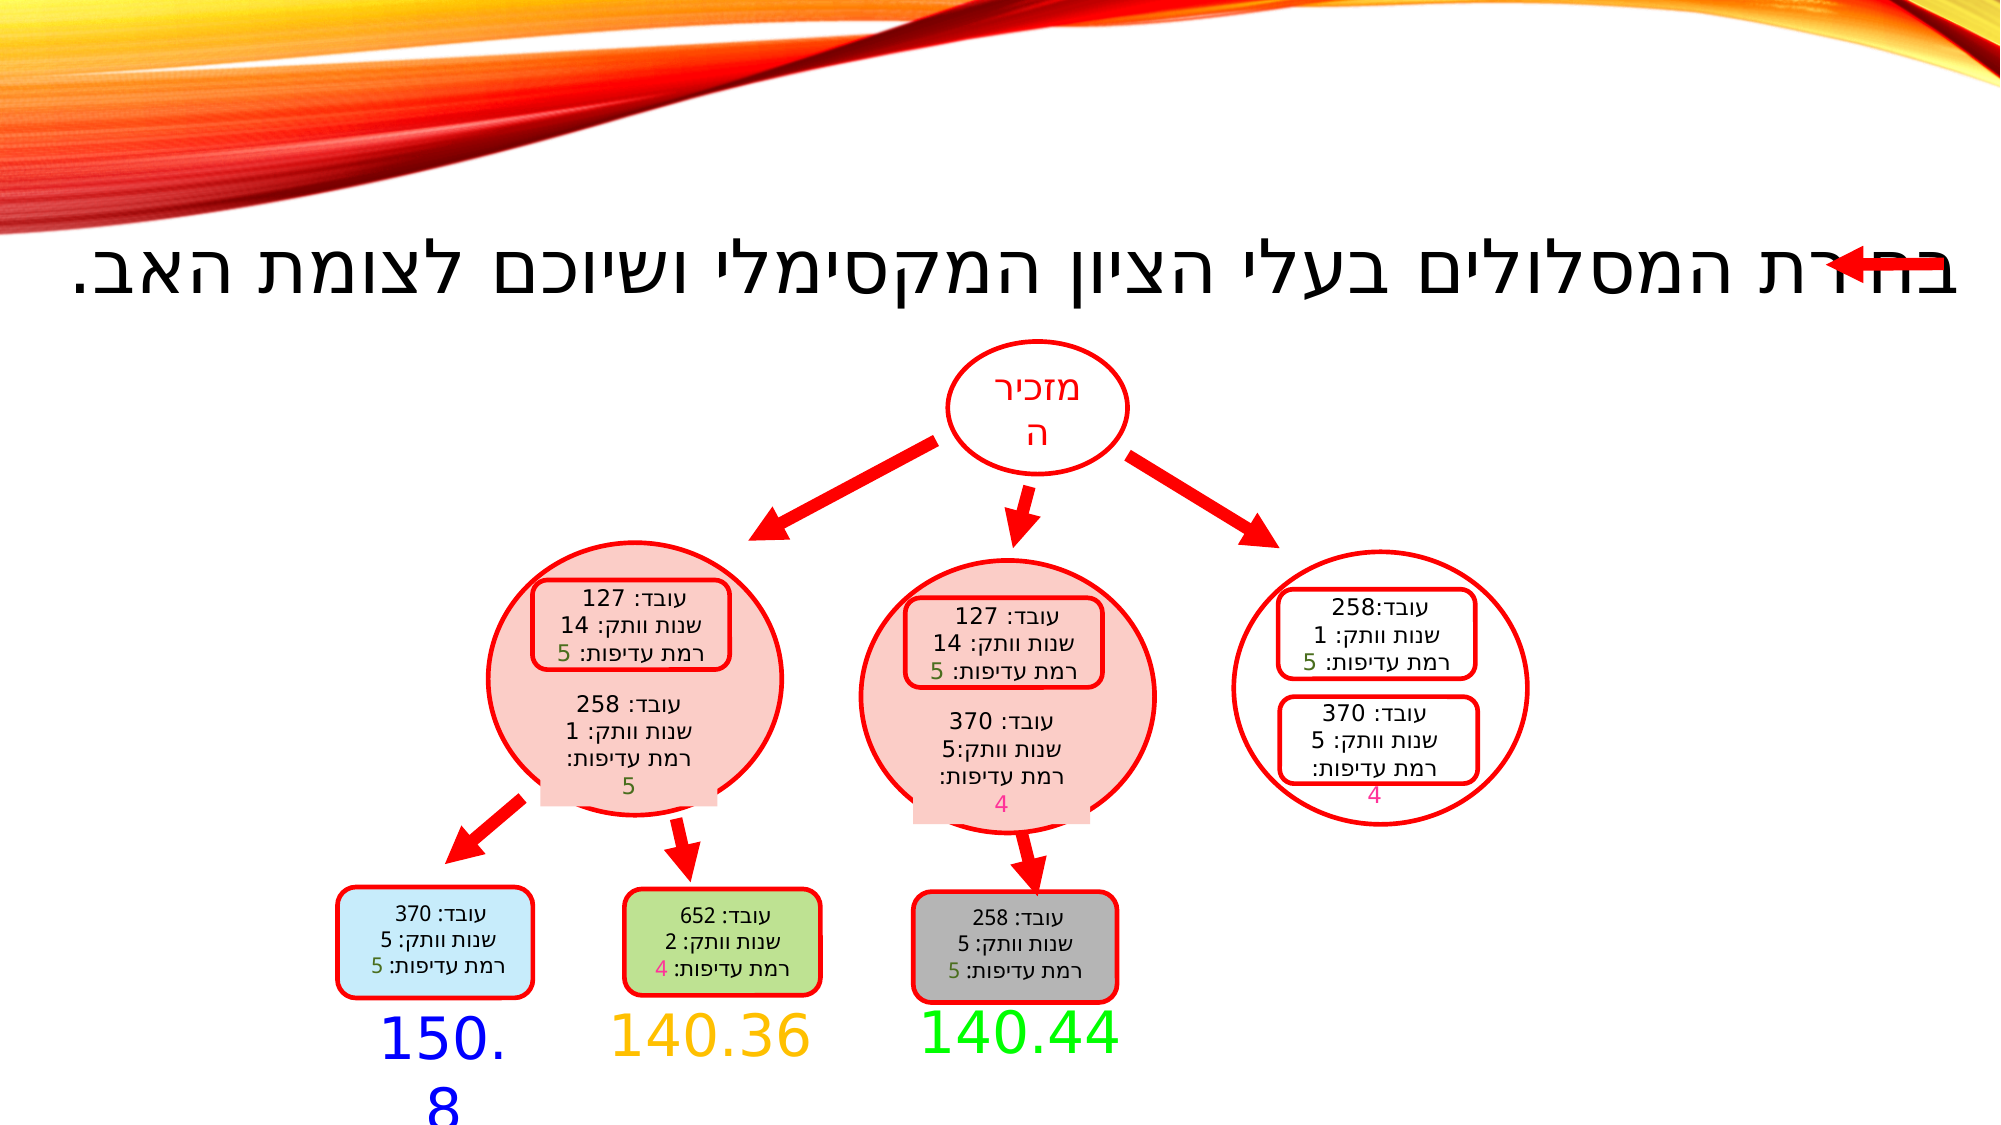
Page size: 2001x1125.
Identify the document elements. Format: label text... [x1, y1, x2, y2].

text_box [912, 891, 1118, 1003]
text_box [1021, 831, 1038, 897]
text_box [860, 560, 1155, 834]
picture [0, 0, 2000, 237]
text_box מזכירה [946, 340, 1129, 476]
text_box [487, 542, 782, 816]
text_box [1012, 486, 1030, 549]
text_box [444, 797, 523, 865]
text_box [1127, 454, 1280, 549]
text_box 150.8 [354, 999, 533, 1125]
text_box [1233, 551, 1528, 825]
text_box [624, 888, 821, 996]
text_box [337, 886, 534, 999]
text_box 140.44 [903, 987, 1137, 1073]
text_box 140.36 [593, 991, 828, 1077]
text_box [747, 440, 937, 541]
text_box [675, 818, 691, 883]
text_box בחירת המסלולים בעלי הציון המקסימלי ושיוכם לצומת האב. [53, 210, 1977, 316]
